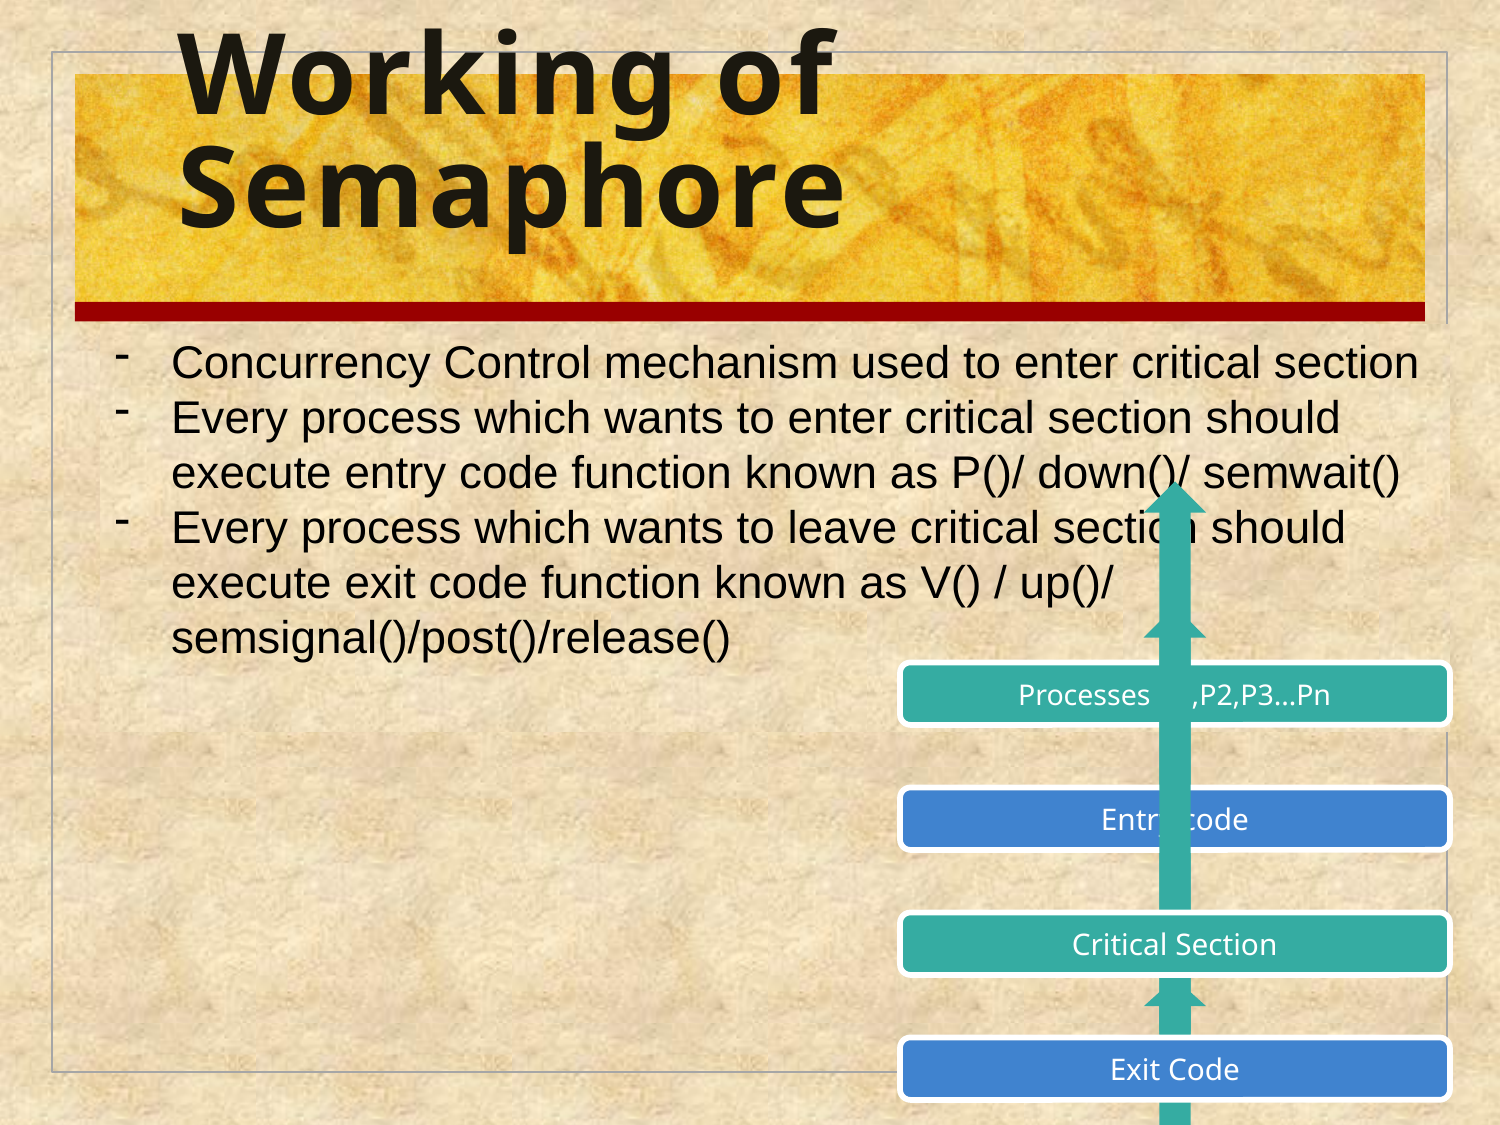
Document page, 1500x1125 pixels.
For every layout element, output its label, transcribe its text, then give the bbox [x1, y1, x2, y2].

title Working of Semaphore [162, 62, 1425, 250]
picture [0, 0, 1500, 1125]
picture [53, 53, 1446, 1071]
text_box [899, 661, 1451, 1101]
text_box Concurrency Control mechanism used to enter critical section Every process which wants to enter critical section should execute entry code function known as P()/ down()/ semwait() Every process which wants to leave critical section should execute exit code function known as V() / up()/ semsignal()/post()/release() [99, 324, 1450, 732]
